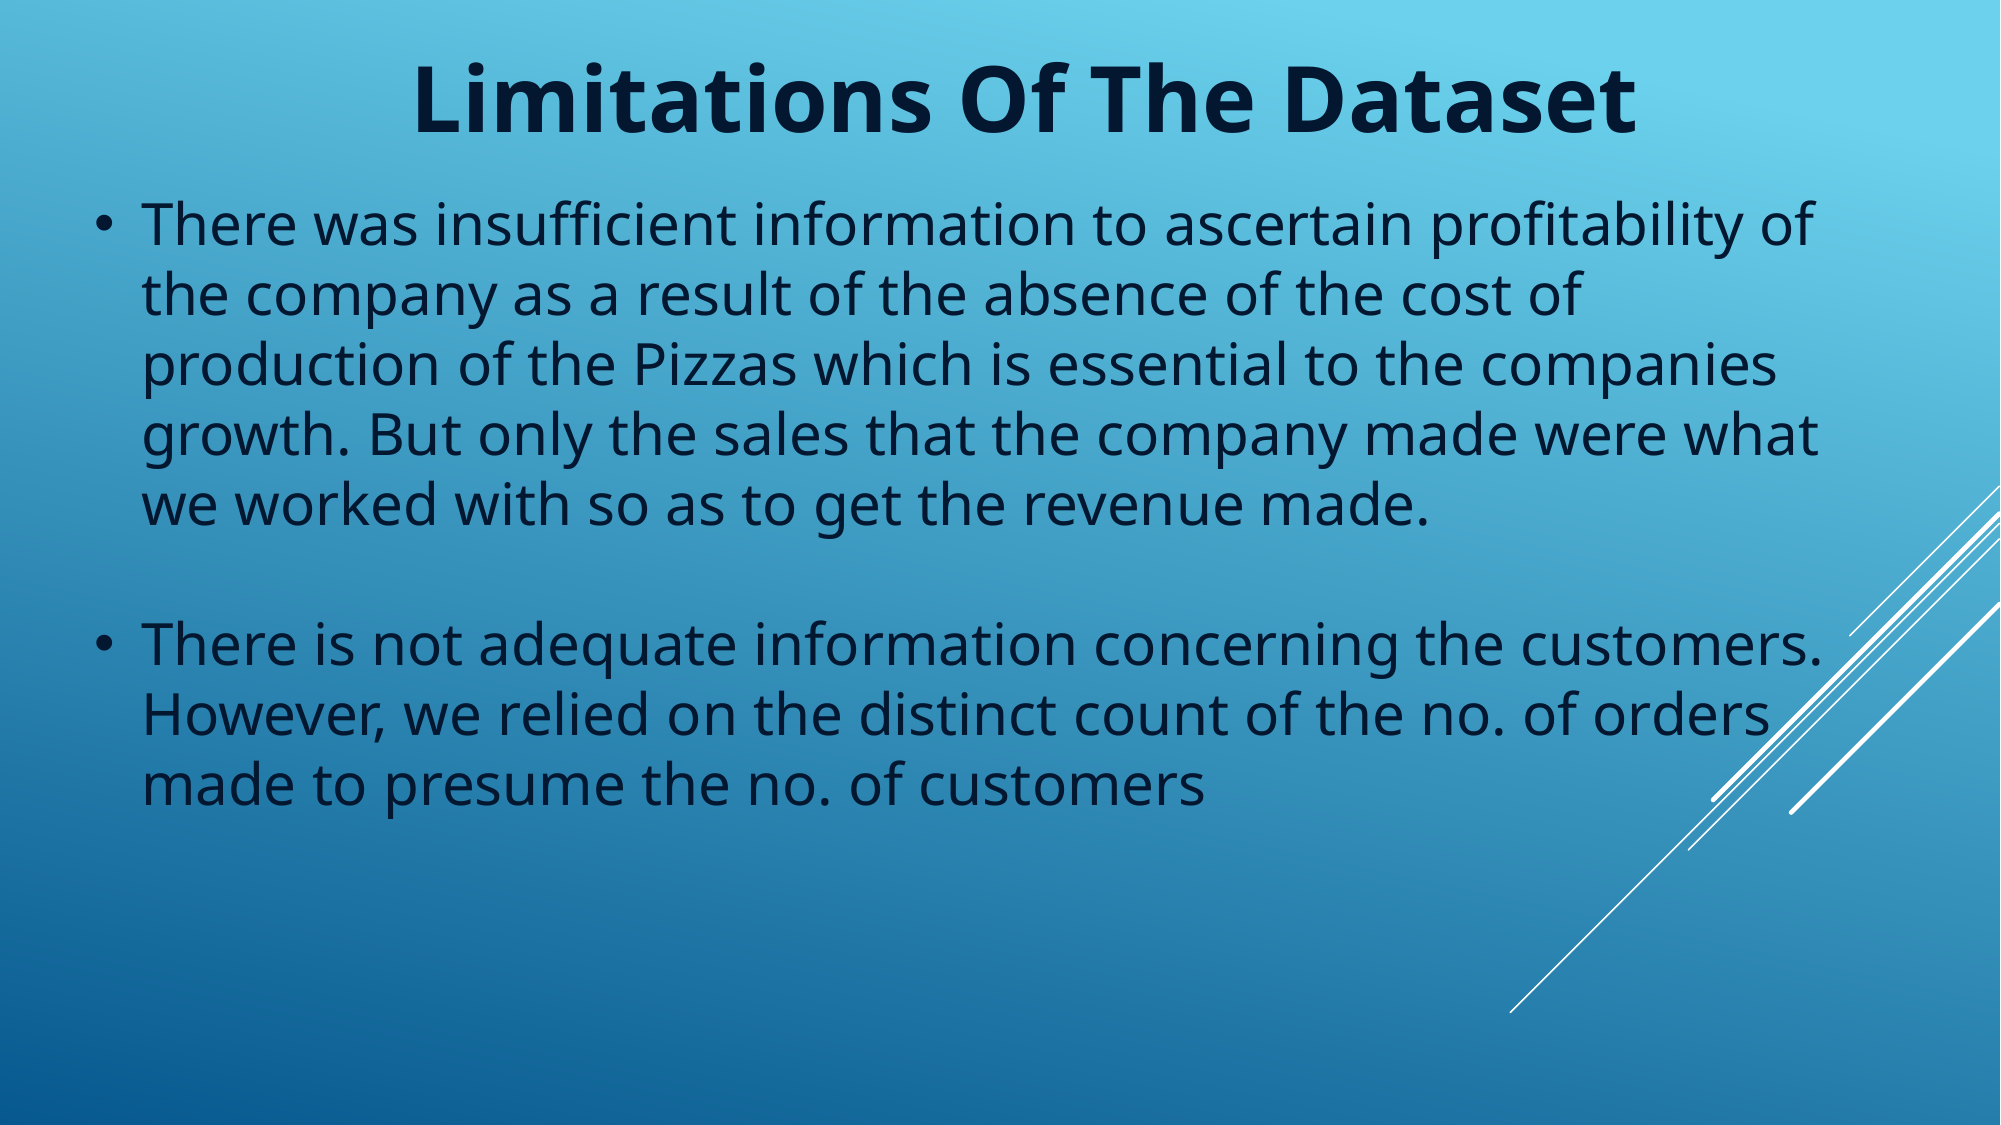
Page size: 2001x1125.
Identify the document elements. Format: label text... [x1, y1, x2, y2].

text_box Limitations Of The Dataset [395, 32, 1706, 158]
text_box There was insufficient information to ascertain profitability of the company as a result of the absence of the cost of production of the Pizzas which is essential to the companies growth. But only the sales that the company made were what we worked with so as to get the revenue made. There is not adequate information concerning the customers. However, we relied on the distinct count of the no. of orders made to presume the no. of customers [79, 179, 1868, 825]
